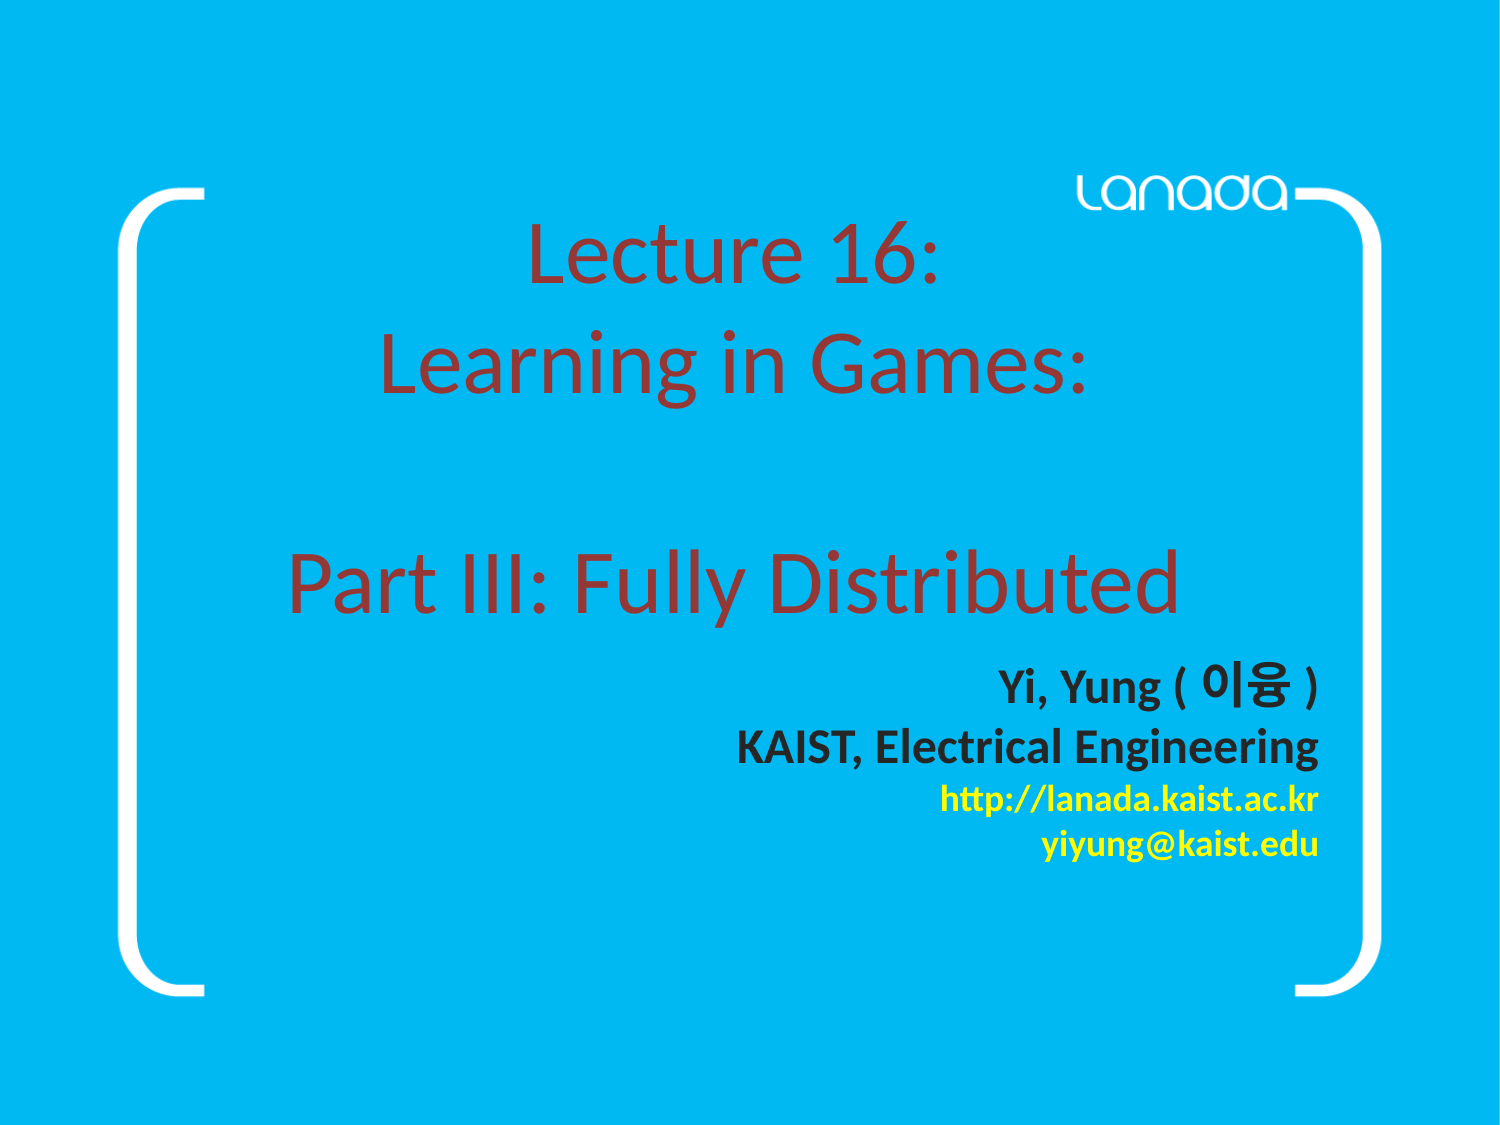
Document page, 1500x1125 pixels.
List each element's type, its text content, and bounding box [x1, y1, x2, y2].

picture [849, 569, 876, 613]
picture [830, 570, 837, 612]
picture [1105, 176, 1132, 184]
picture [1218, 176, 1249, 184]
picture [534, 573, 544, 583]
picture [707, 570, 744, 627]
picture [1295, 492, 1381, 996]
picture [881, 556, 907, 613]
picture [336, 569, 369, 613]
picture [409, 556, 435, 613]
picture [1180, 176, 1208, 184]
picture [1092, 569, 1130, 613]
picture [1138, 550, 1175, 613]
picture [534, 603, 544, 613]
title Lecture 16: Learning in Games: Part III: Fully Distributed [64, 184, 1406, 492]
picture [489, 555, 496, 612]
picture [670, 550, 677, 612]
picture [1061, 556, 1087, 613]
picture [466, 555, 473, 612]
picture [620, 570, 655, 613]
picture [512, 555, 519, 612]
picture [691, 550, 698, 612]
picture [1077, 176, 1082, 184]
picture [774, 555, 820, 612]
picture [579, 555, 611, 612]
picture [915, 569, 938, 612]
picture [1143, 176, 1170, 184]
picture [969, 550, 1006, 613]
picture [381, 569, 404, 612]
picture [947, 551, 956, 560]
picture [948, 570, 955, 612]
picture [1017, 570, 1052, 613]
picture [1256, 176, 1284, 184]
picture [118, 492, 204, 996]
picture [829, 551, 838, 560]
picture [293, 555, 330, 612]
